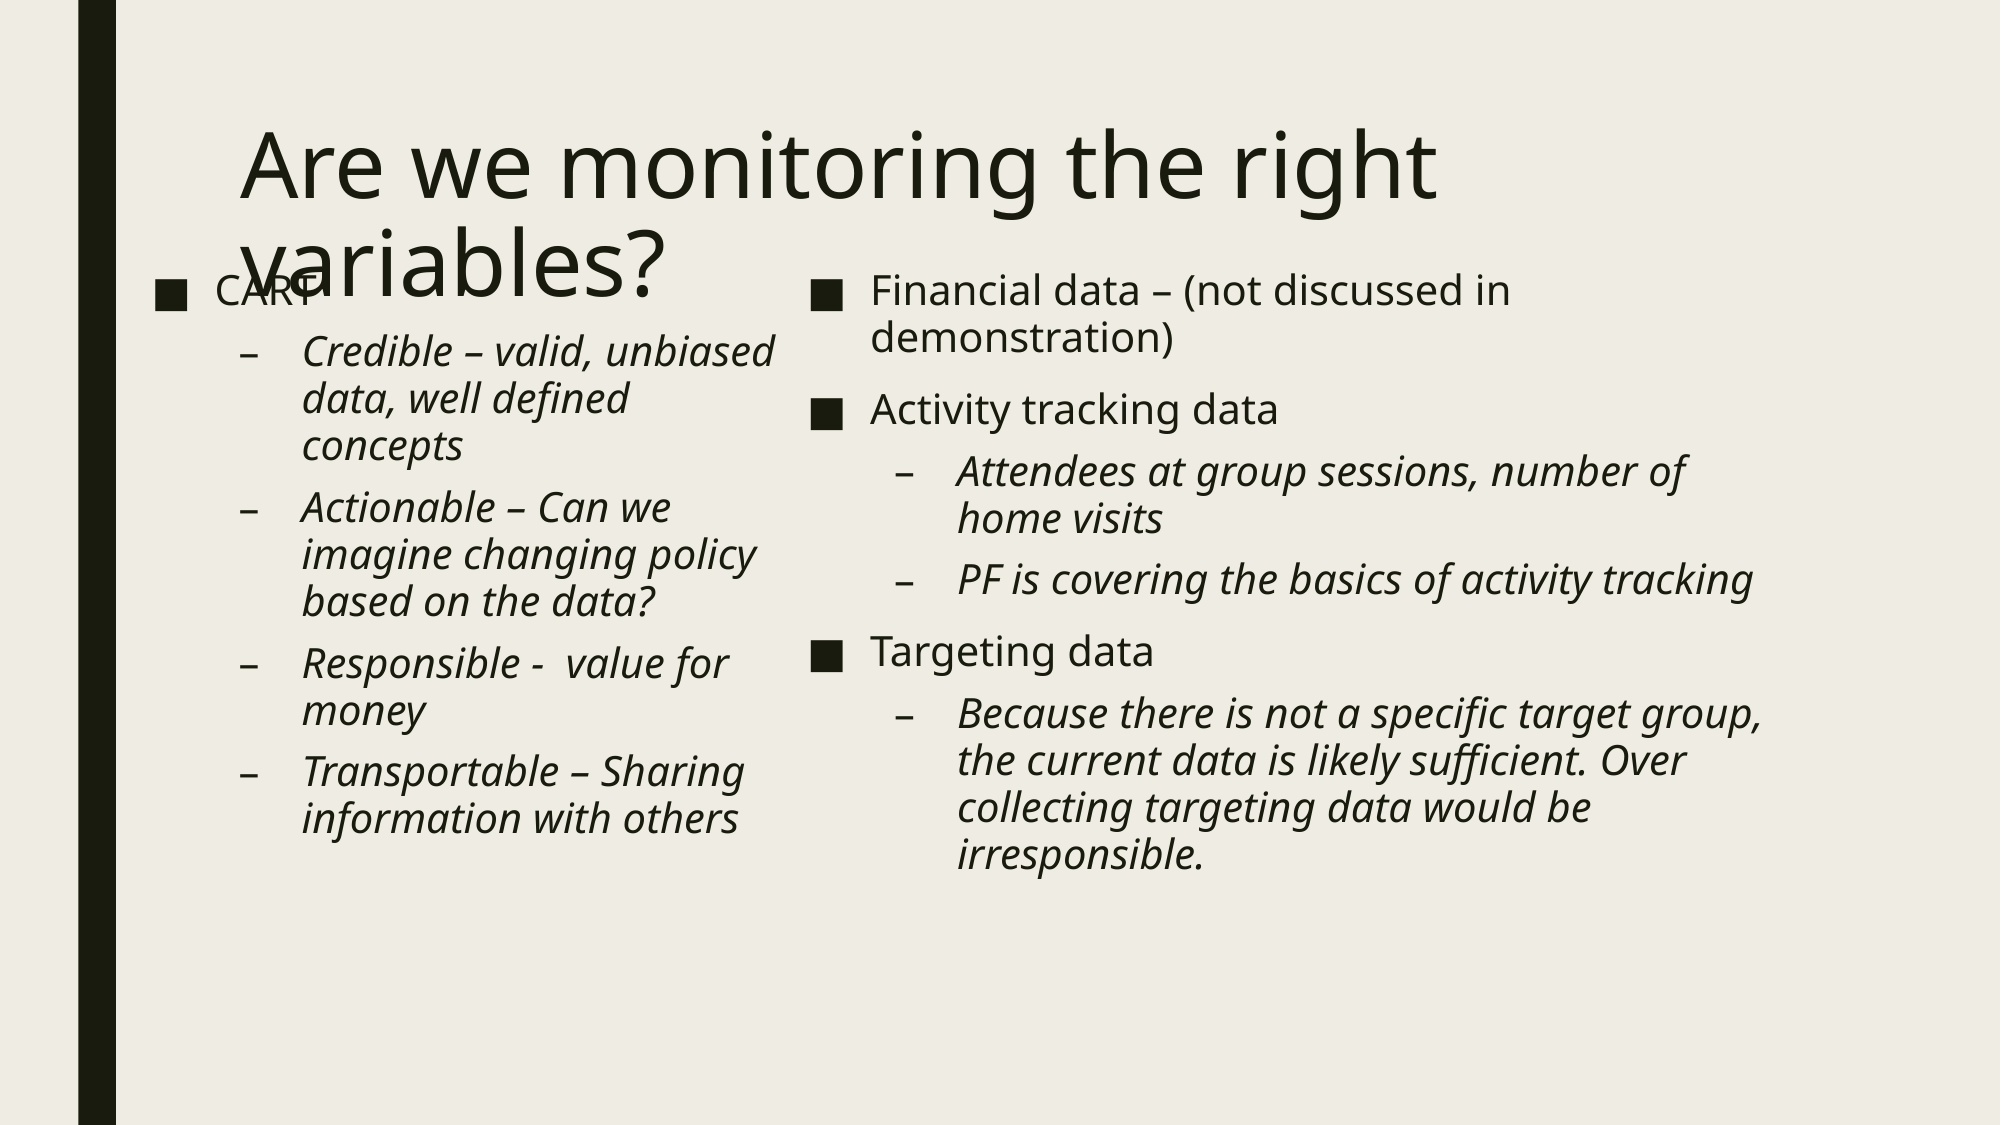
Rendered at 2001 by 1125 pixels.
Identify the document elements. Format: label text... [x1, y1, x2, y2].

title Are we monitoring the right variables? [225, 112, 1800, 260]
text_box Financial data – (not discussed in demonstration) Activity tracking data Attendees at group sessions, number of home visits PF is covering the basics of activity tracking Targeting data Because there is not a specific target group, the current data is likely sufficient. Over collecting targeting data would be irresponsible. [792, 260, 1800, 937]
list CART Credible – valid, unbiased data, well defined concepts Actionable – Can we imagine changing policy based on the data? Responsible - value for money Transportable – Sharing information with others [136, 260, 792, 905]
